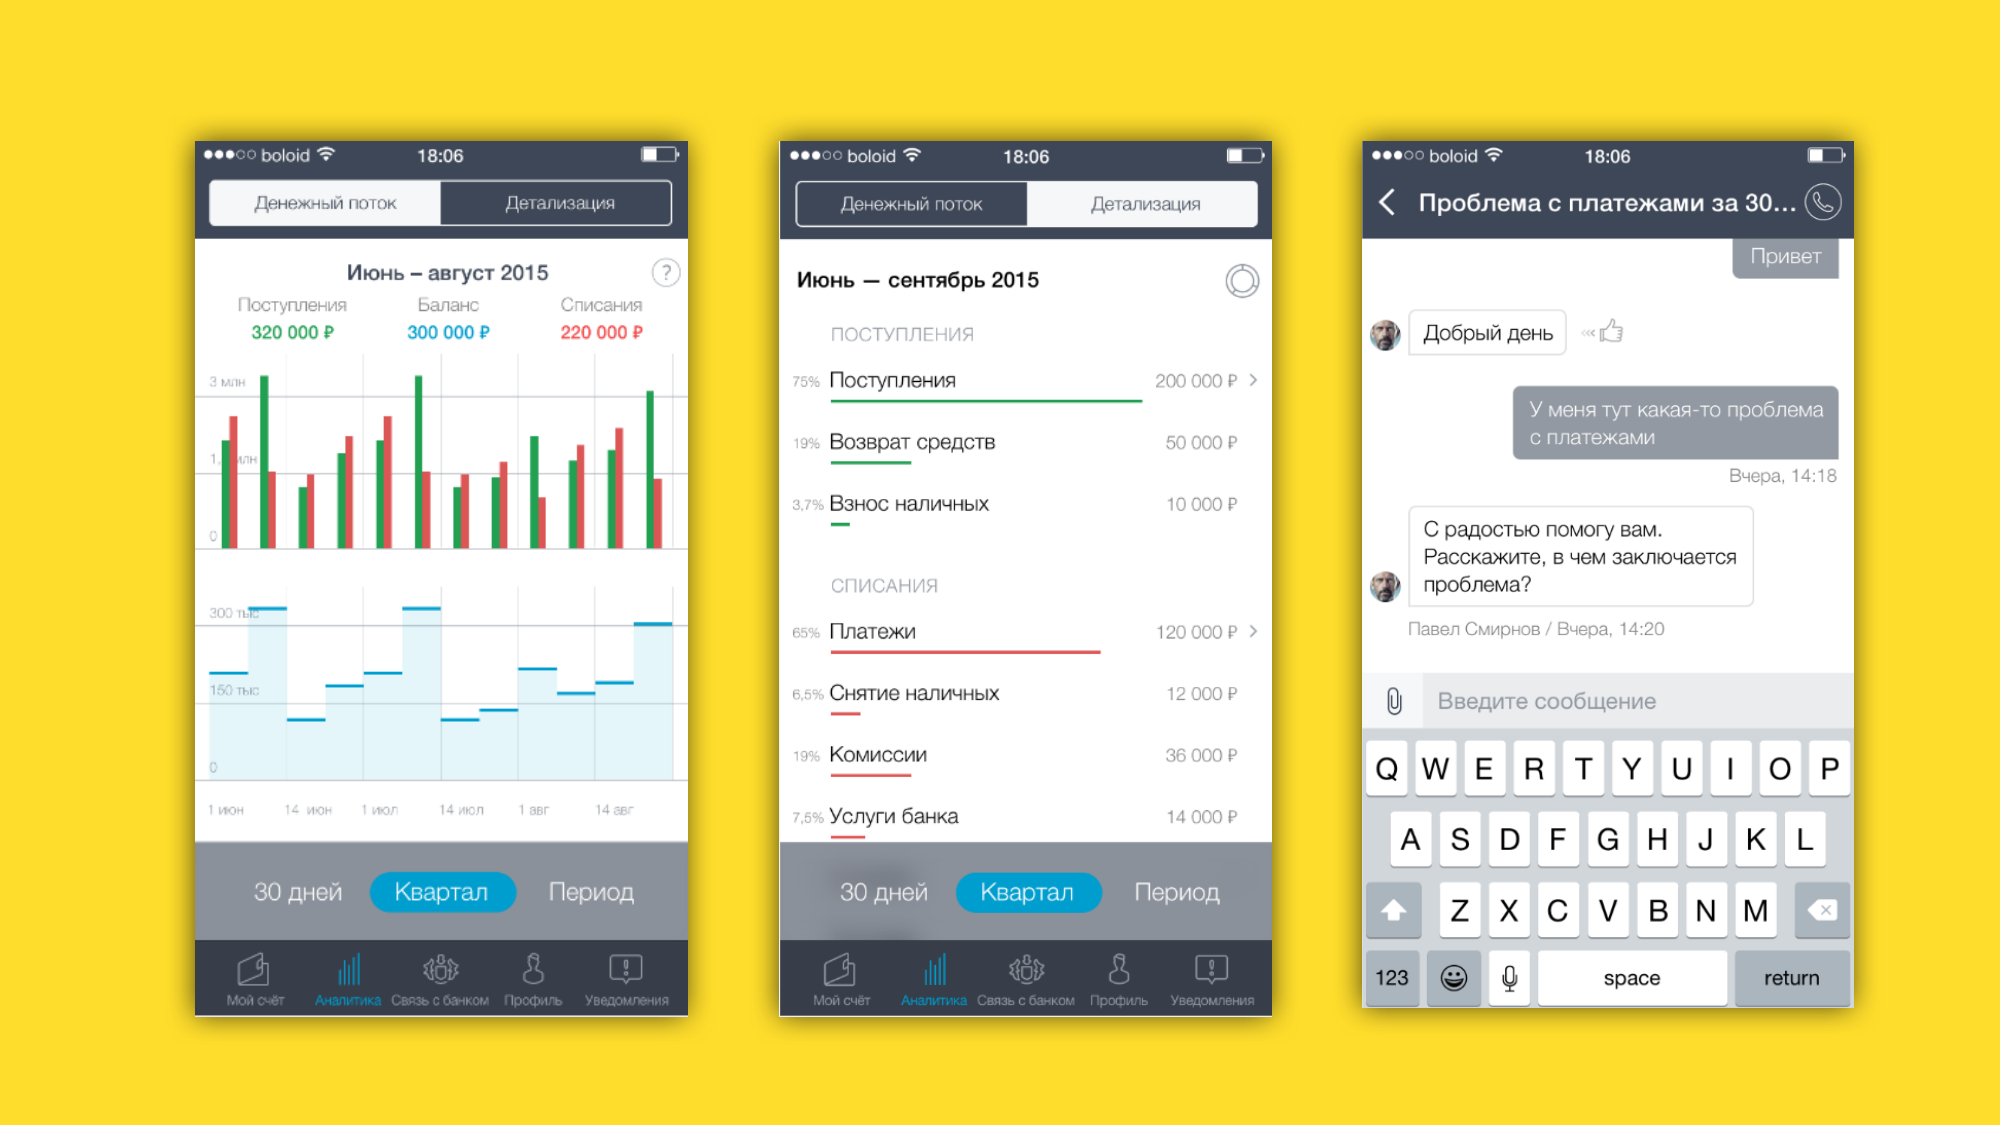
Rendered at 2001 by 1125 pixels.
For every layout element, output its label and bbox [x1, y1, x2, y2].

picture [1362, 141, 1854, 1008]
picture [195, 141, 688, 1017]
picture [779, 141, 1272, 1017]
